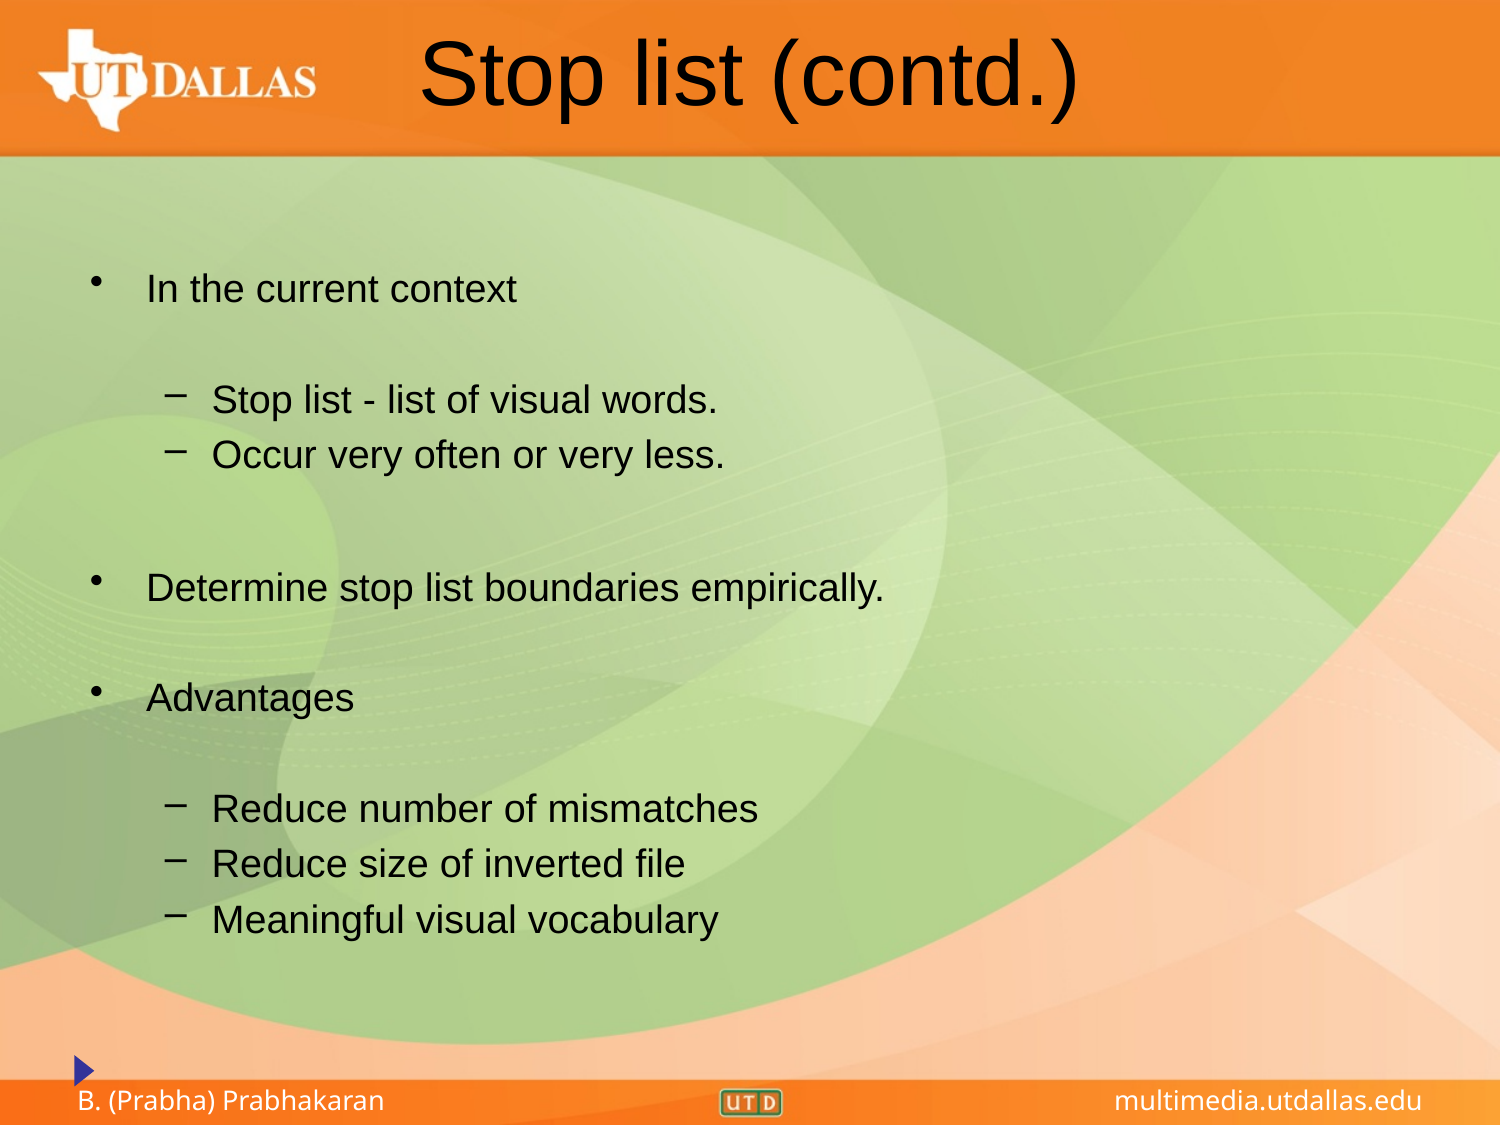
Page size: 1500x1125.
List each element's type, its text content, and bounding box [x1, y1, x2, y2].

picture [0, 0, 1500, 1125]
title Stop list (contd.) [112, 0, 1388, 163]
list In the current context Stop list - list of visual words. Occur very often or very less. Determine stop list boundaries empirically. Advantages Reduce number of mismatches Reduce size of inverted file Meaningful visual vocabulary [75, 200, 1425, 944]
